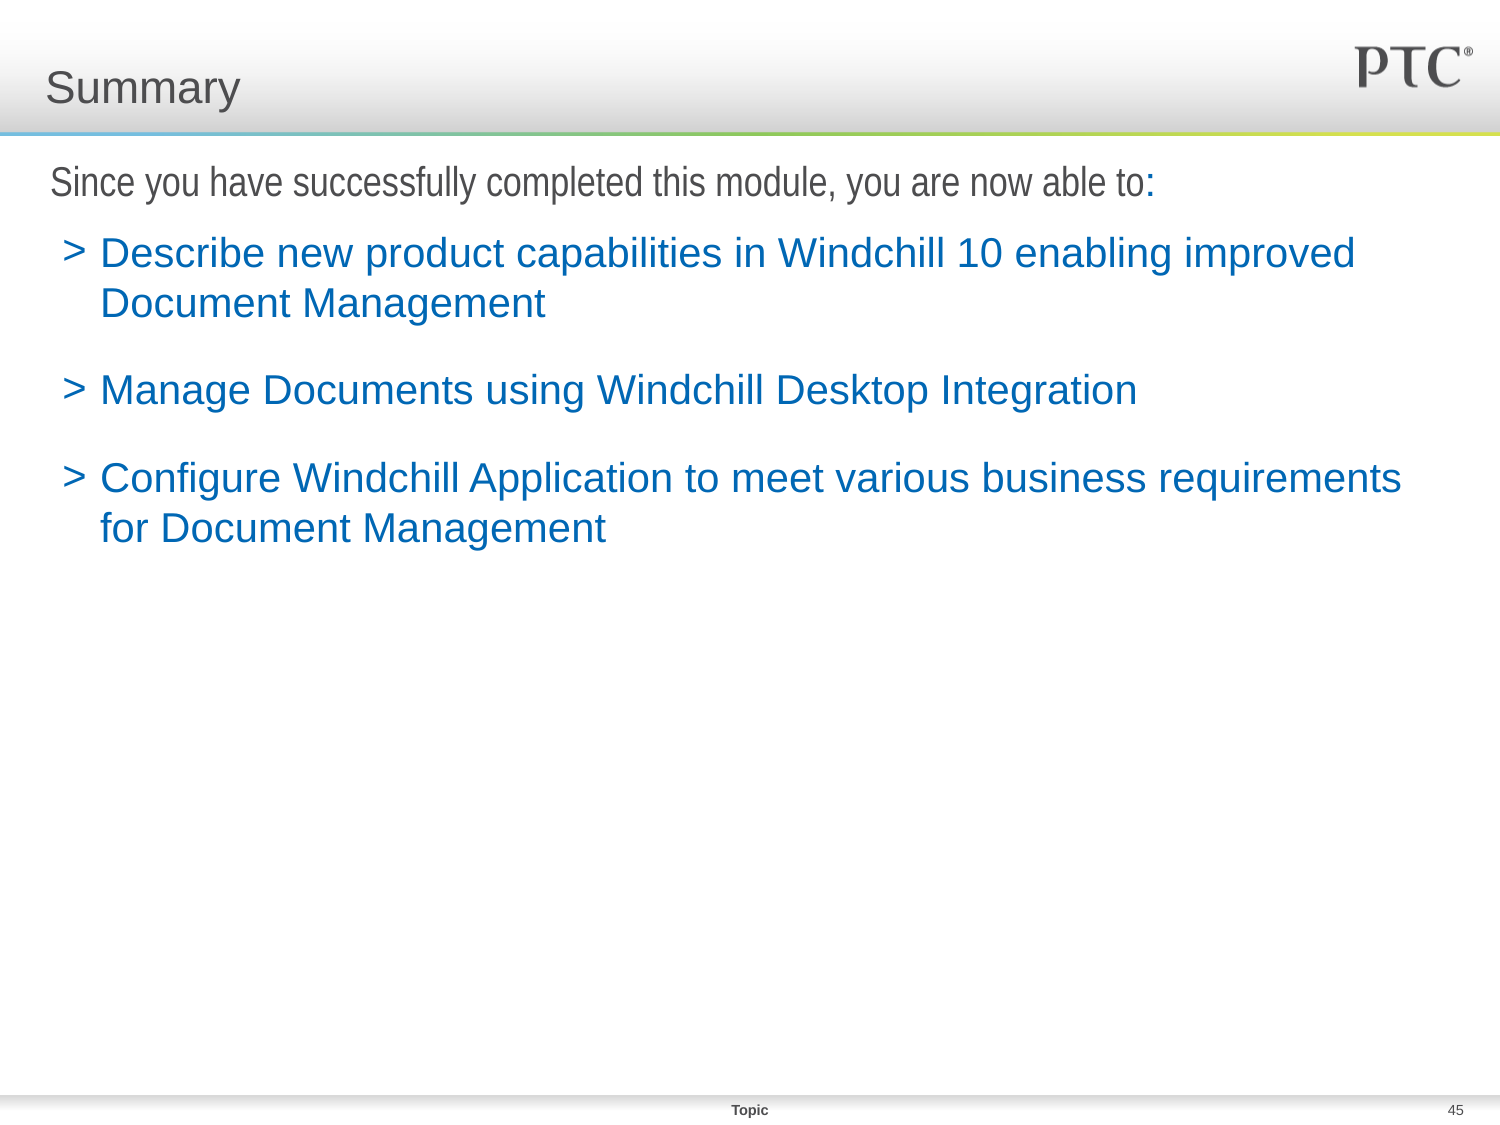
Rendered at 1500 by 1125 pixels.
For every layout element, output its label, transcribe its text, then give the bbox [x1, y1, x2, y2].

list Describe new product capabilities in Windchill 10 enabling improved Document Management Manage Documents using Windchill Desktop Integration Configure Windchill Application to meet various business requirements for Document Management [62, 225, 1450, 1026]
picture [0, 0, 1500, 136]
title Summary [45, 37, 1455, 133]
text_box Since you have successfully completed this module, you are now able to: [35, 146, 1462, 203]
footer Topic [381, 1101, 1119, 1119]
